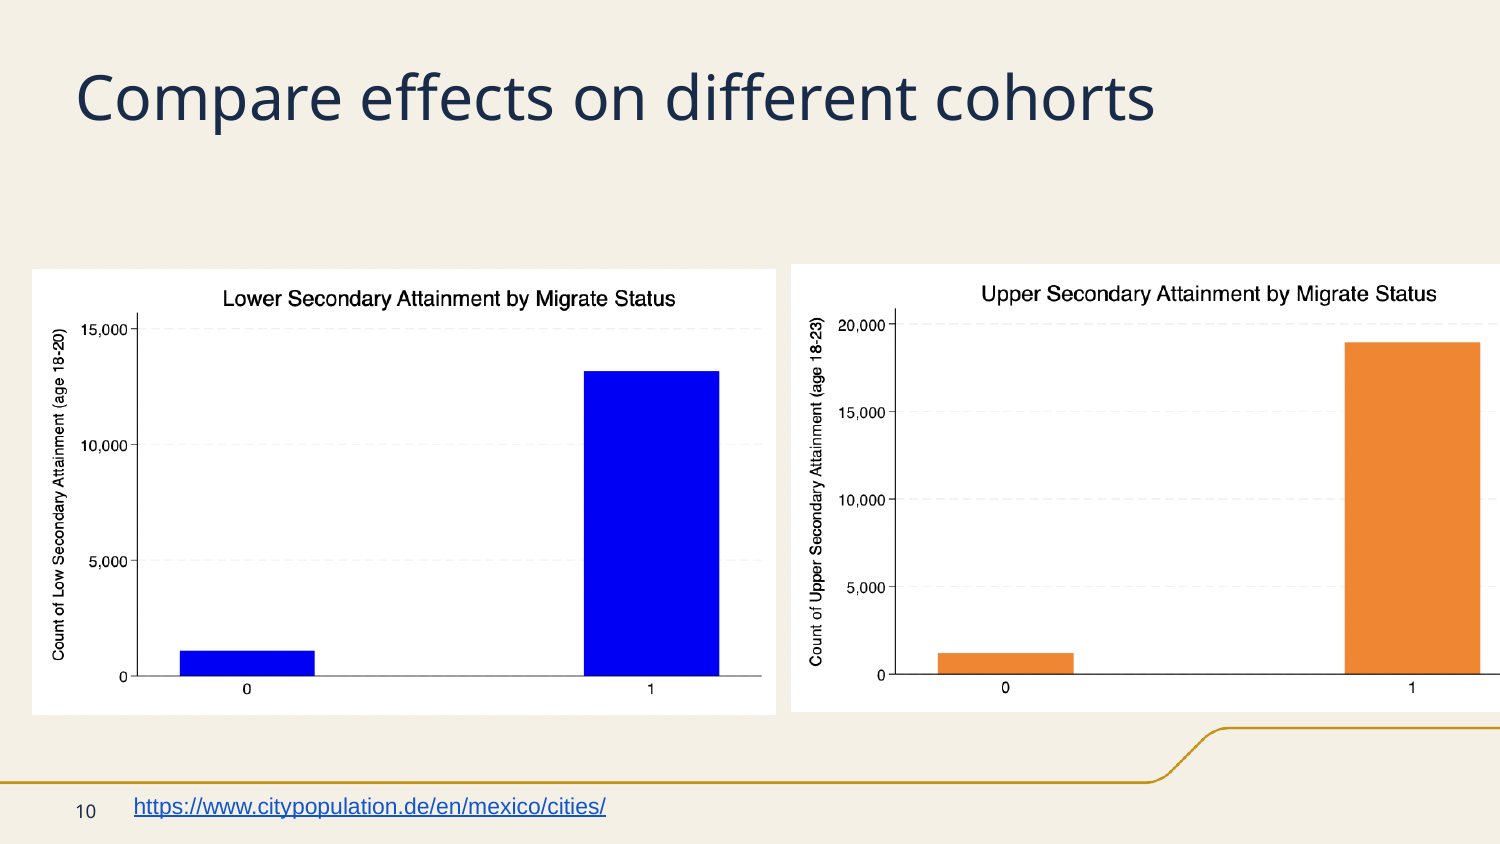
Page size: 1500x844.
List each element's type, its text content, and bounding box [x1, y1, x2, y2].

slide_number ‹#› [75, 782, 130, 844]
title Compare effects on different cohorts [75, 71, 1425, 158]
picture [0, 264, 1500, 844]
text_box https://www.citypopulation.de/en/mexico/cities/ [118, 772, 1166, 803]
